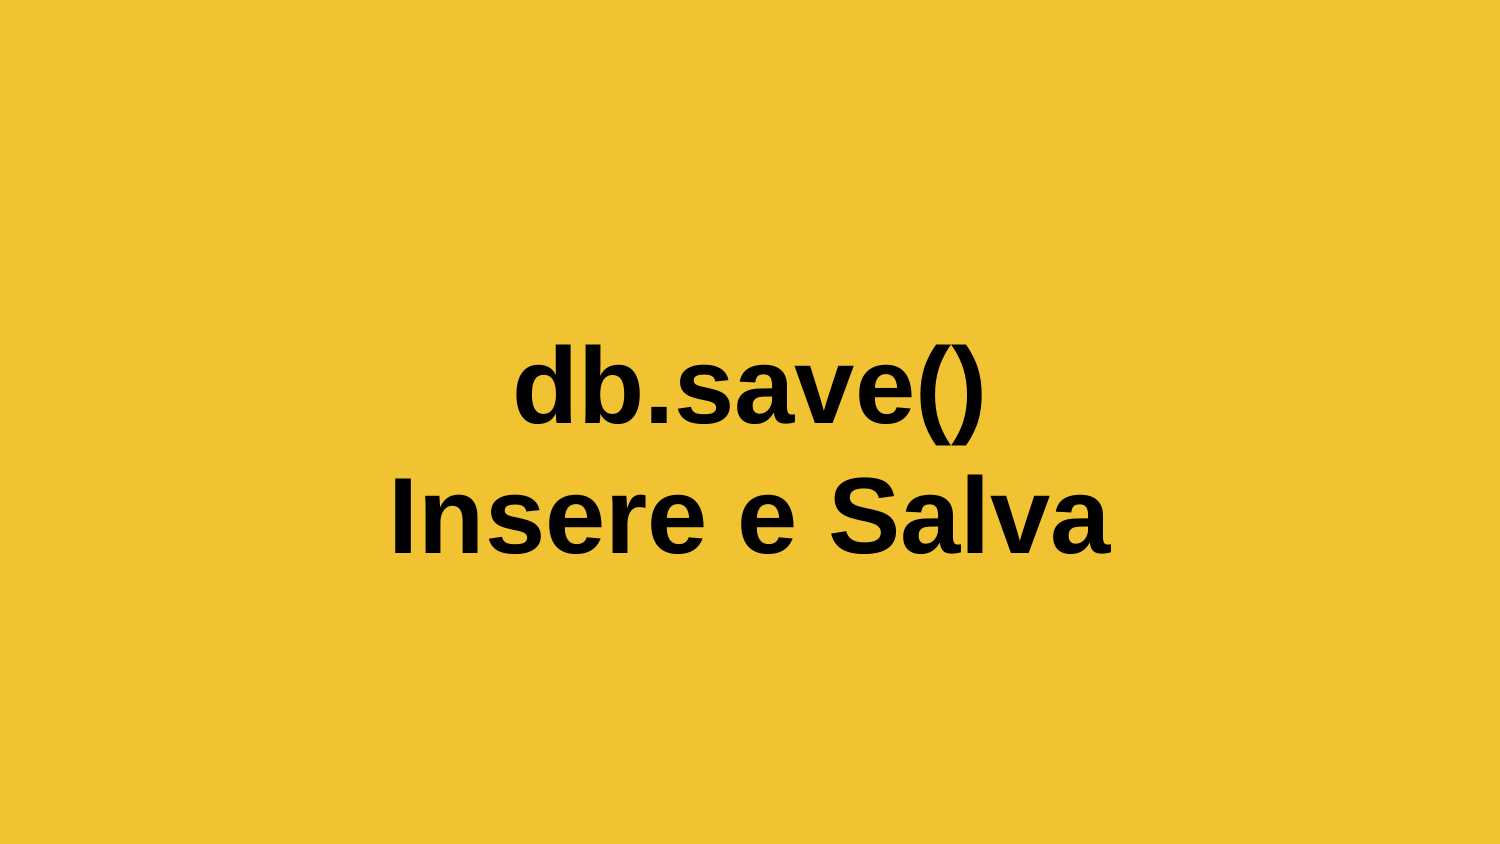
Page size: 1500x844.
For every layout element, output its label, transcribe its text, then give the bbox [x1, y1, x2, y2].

title db.save() Insere e Salva [51, 253, 1449, 591]
